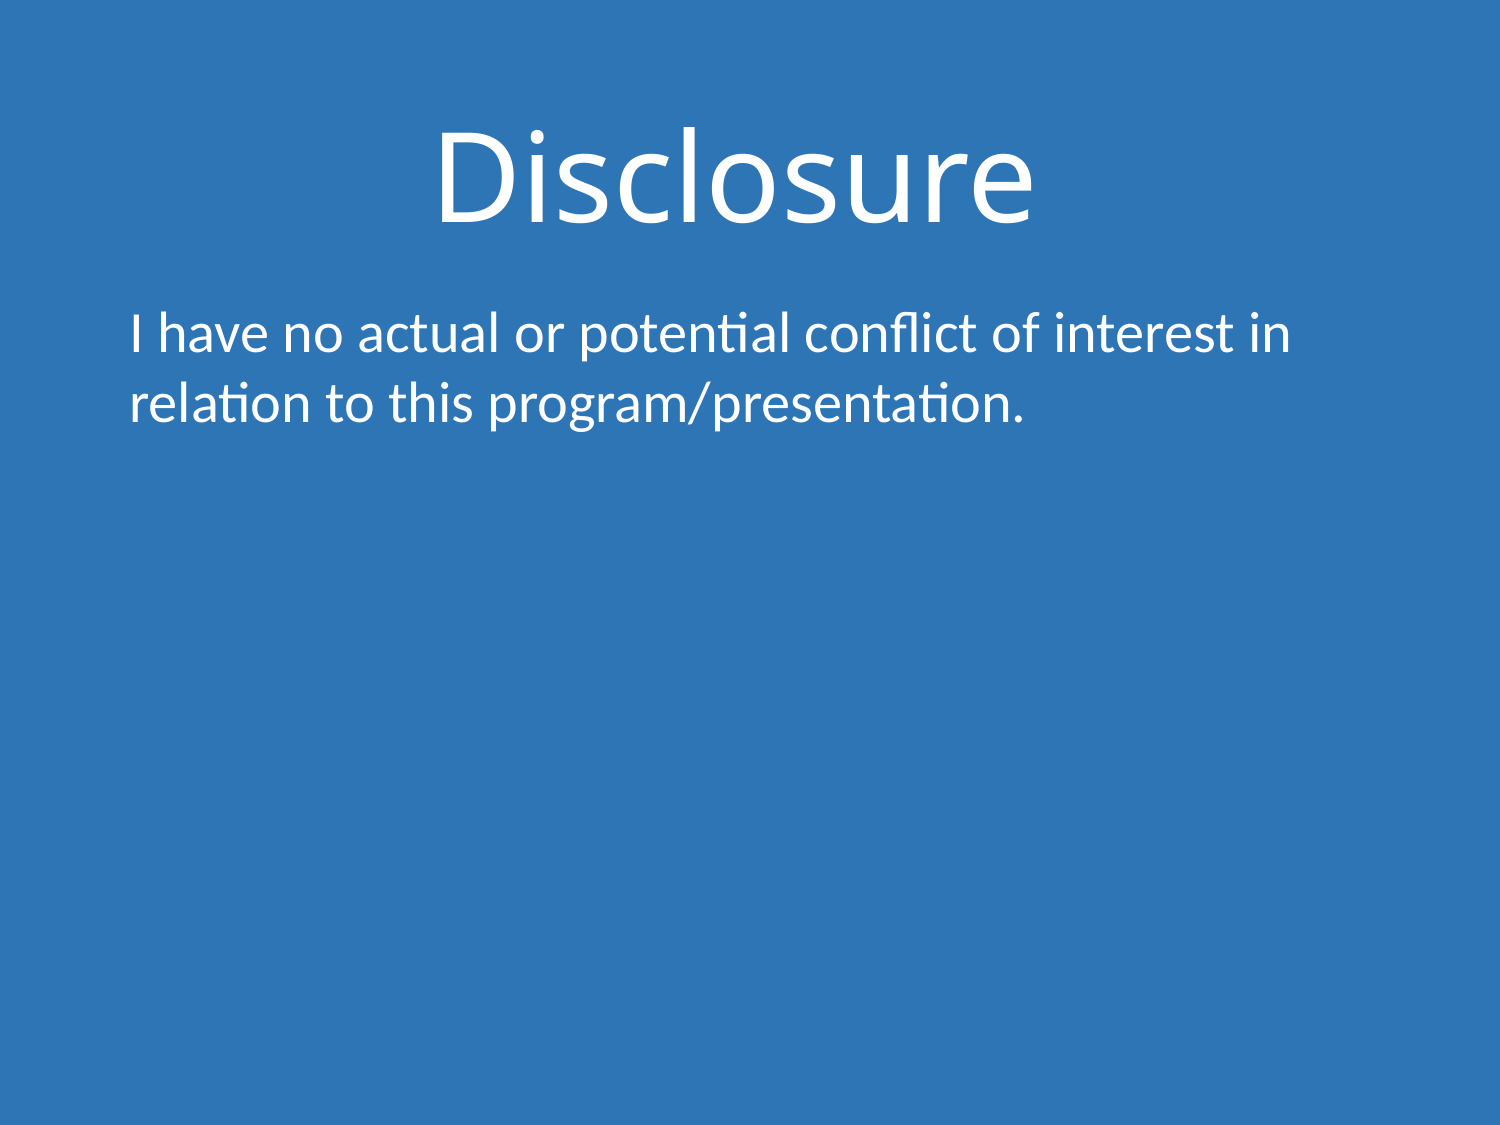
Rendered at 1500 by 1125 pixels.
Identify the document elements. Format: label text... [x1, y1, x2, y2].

text_box I have no actual or potential conflict of interest in relation to this program/presentation. [114, 286, 1372, 442]
title Disclosure [97, 79, 1373, 257]
